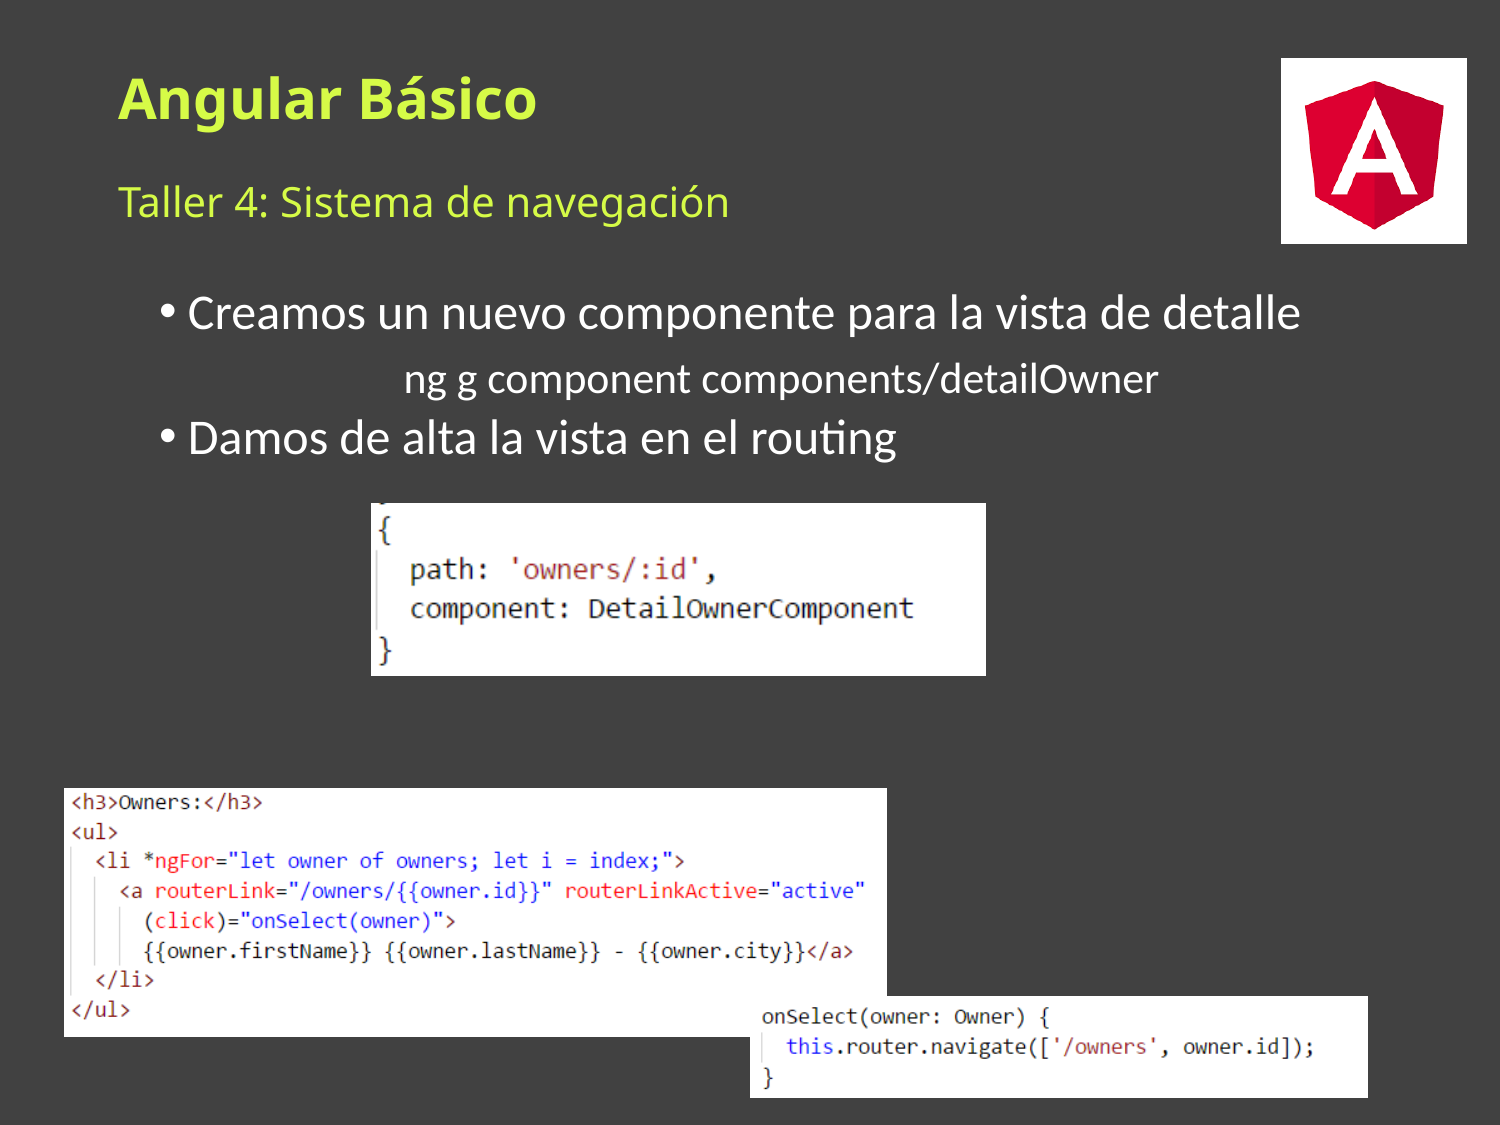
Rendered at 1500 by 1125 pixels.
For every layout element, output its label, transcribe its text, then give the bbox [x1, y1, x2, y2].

list Taller 4: Sistema de navegación [103, 163, 1282, 244]
list Creamos un nuevo componente para la vista de detalle ng g component components/detailOwner Damos de alta la vista en el routing Cambiamos el componente list [88, 278, 1383, 993]
picture [64, 788, 1368, 1098]
picture [371, 503, 986, 676]
picture [1281, 58, 1467, 244]
title Angular Básico [103, 59, 1282, 144]
